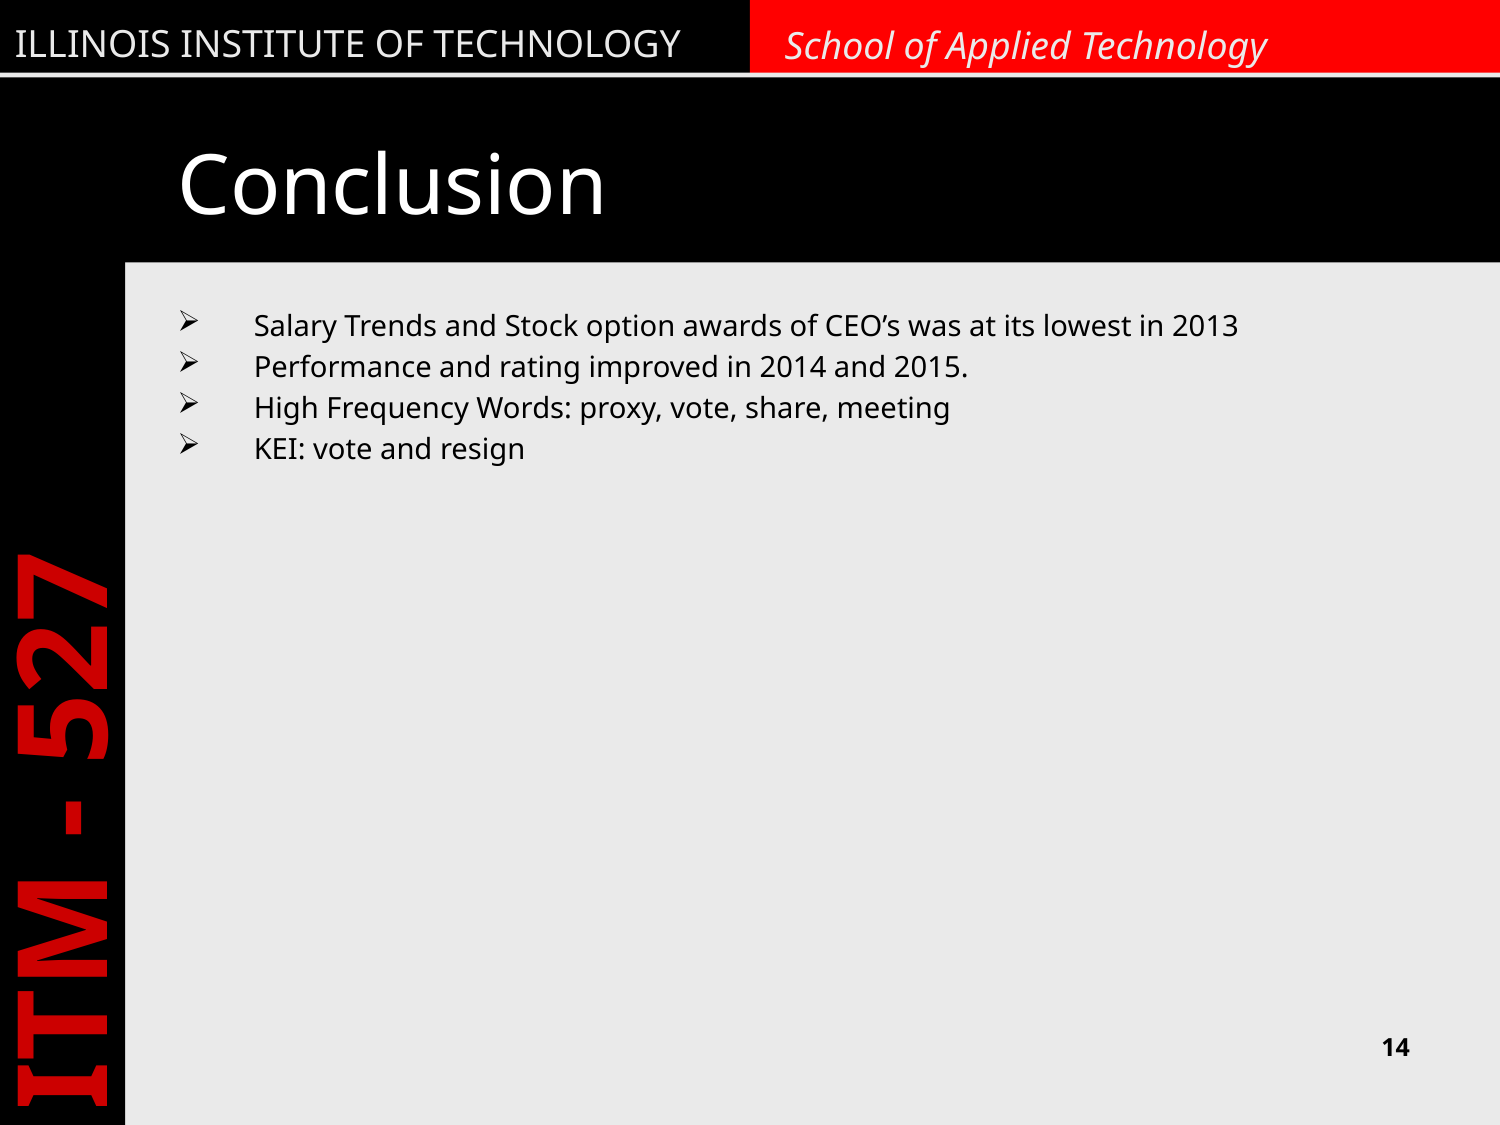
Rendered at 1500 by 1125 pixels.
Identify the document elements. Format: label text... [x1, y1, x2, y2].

list Salary Trends and Stock option awards of CEO’s was at its lowest in 2013 Performance and rating improved in 2014 and 2015. High Frequency Words: proxy, vote, share, meeting KEI: vote and resign [162, 299, 1426, 1076]
slide_number 14 [1074, 1024, 1426, 1103]
title Conclusion [162, 87, 1426, 276]
